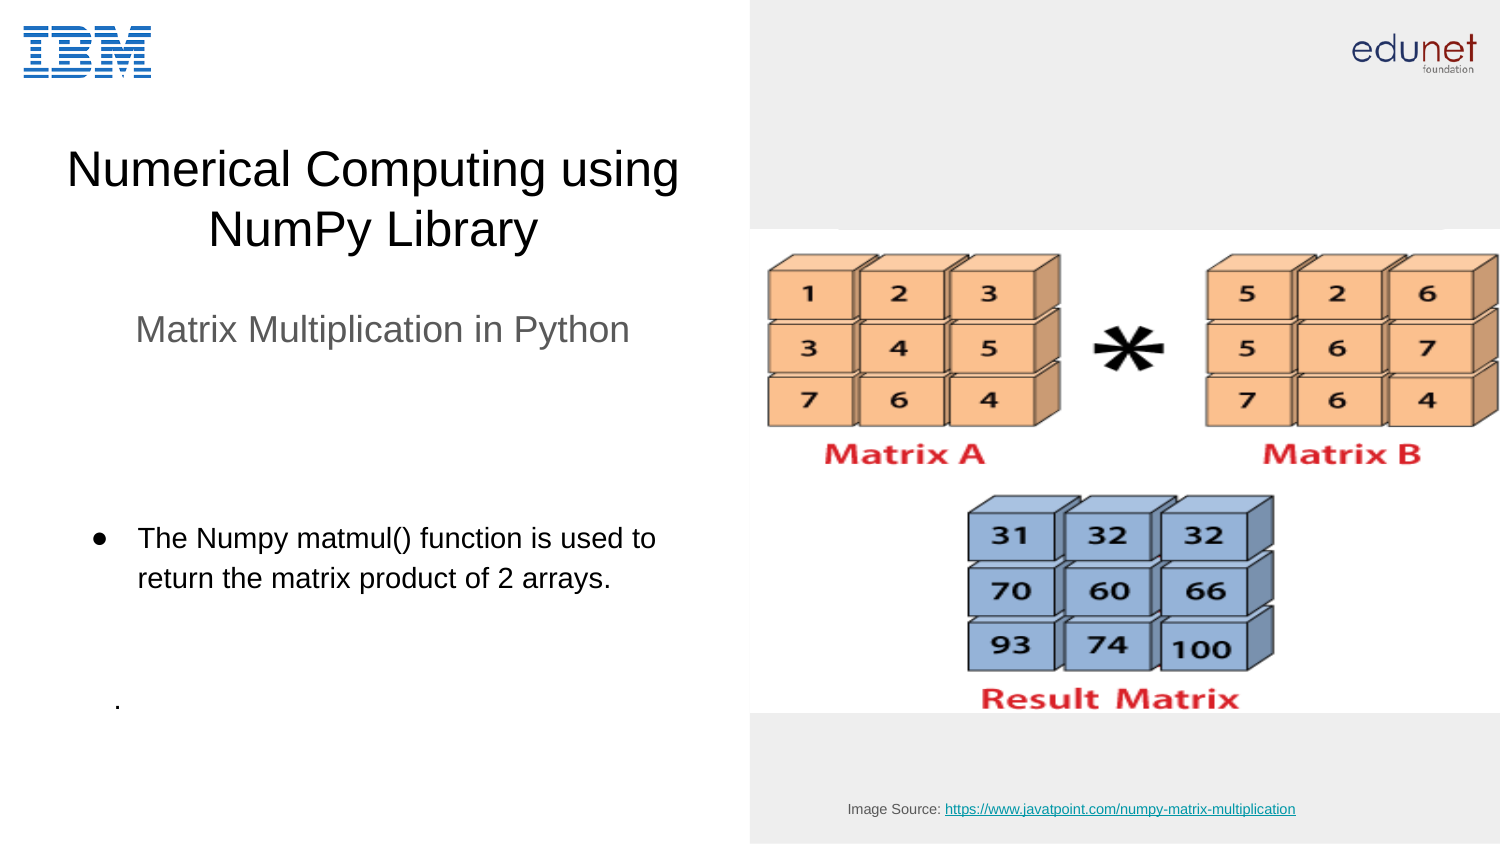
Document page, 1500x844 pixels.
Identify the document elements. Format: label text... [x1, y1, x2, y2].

picture [749, 229, 1500, 713]
picture [1350, 26, 1480, 78]
list The Numpy matmul() function is used to return the matrix product of 2 arrays. . [75, 421, 706, 803]
title Numerical Computing using NumPy Library [41, 136, 706, 258]
list Image Source: https://www.javatpoint.com/numpy-matrix-multiplication [832, 782, 1390, 812]
subtitle Matrix Multiplication in Python [41, 286, 706, 393]
picture [23, 26, 151, 78]
